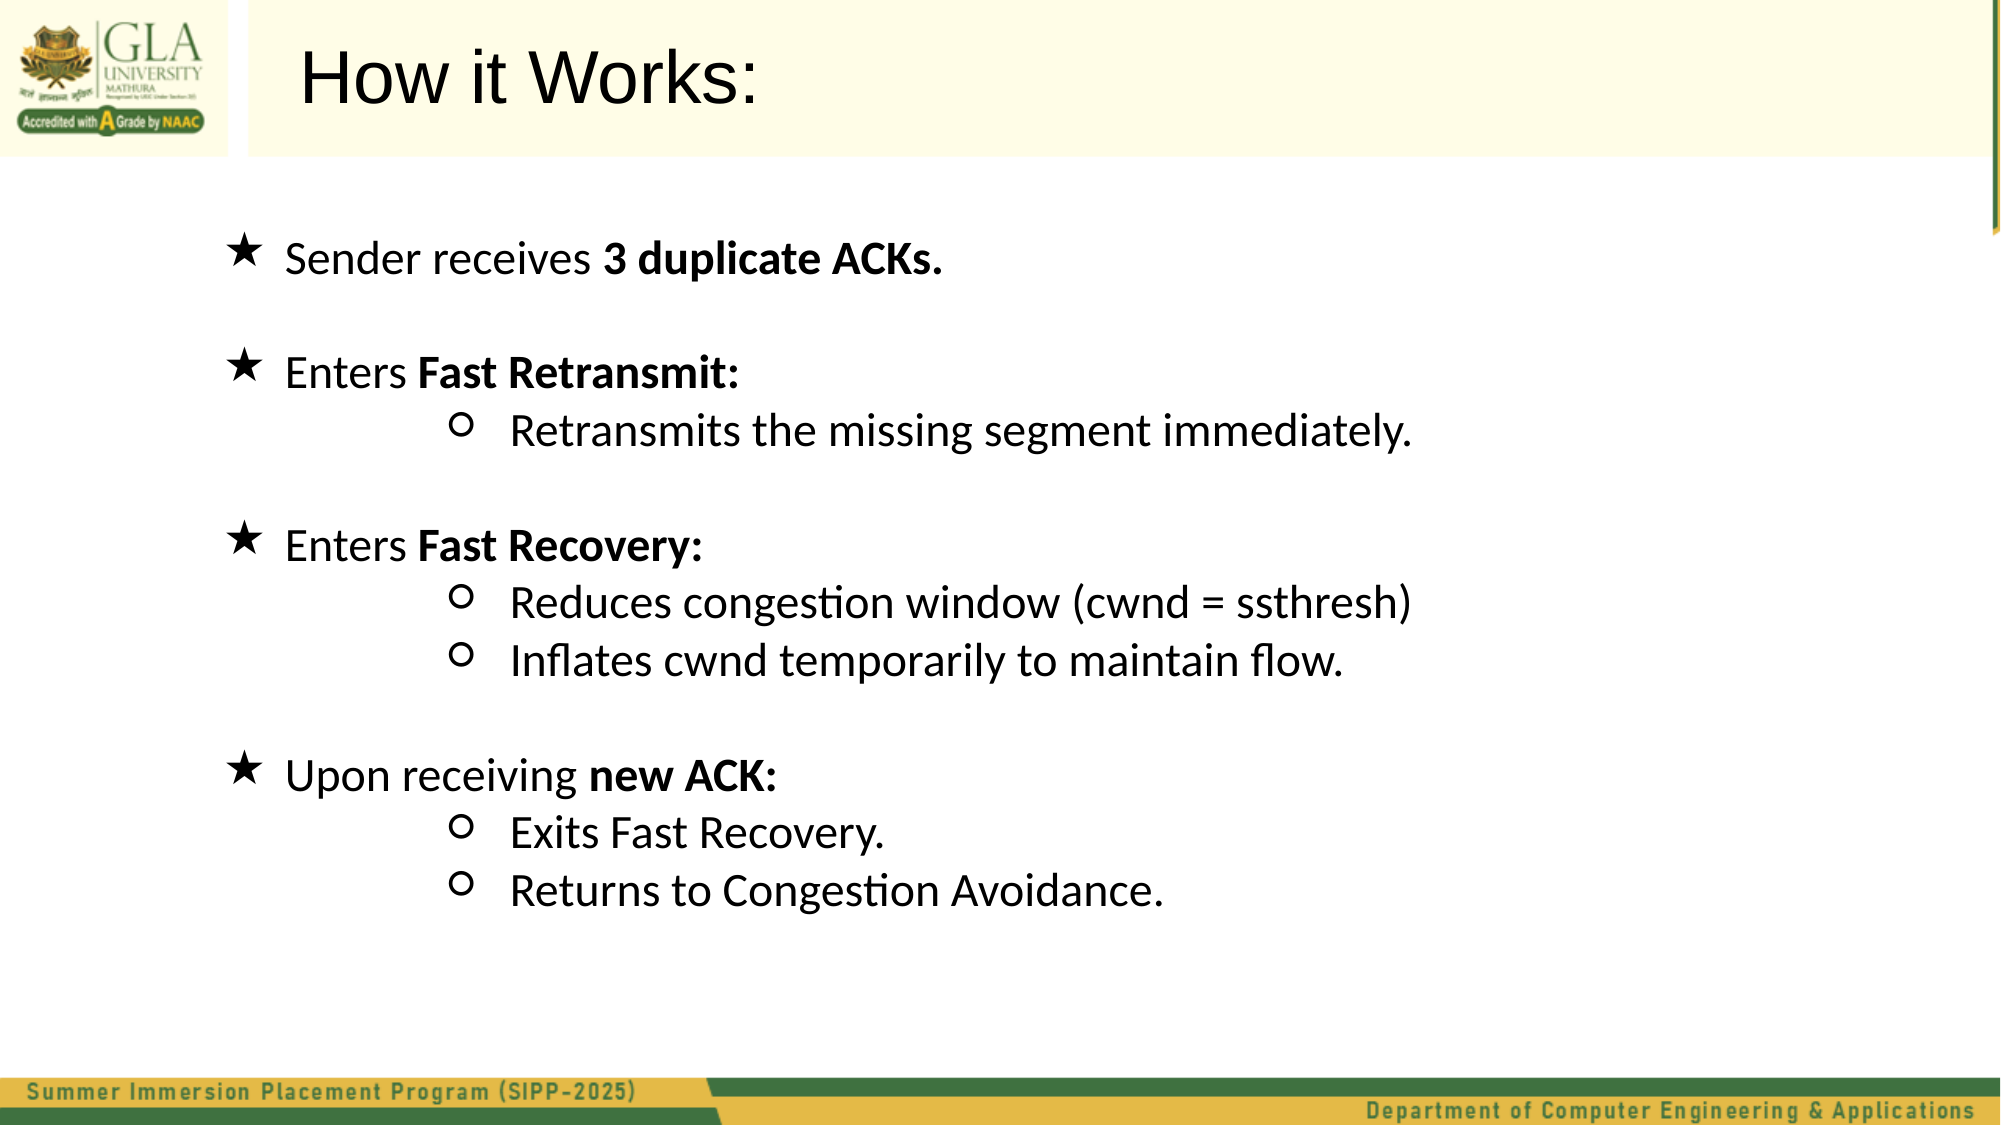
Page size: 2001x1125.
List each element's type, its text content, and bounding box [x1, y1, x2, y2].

picture [0, 0, 2001, 1125]
text_box How it Works: [284, 21, 1959, 127]
text_box Sender receives 3 duplicate ACKs. Enters Fast Retransmit: Retransmits the missing segment immediately. Enters Fast Recovery: Reduces congestion window (cwnd = ssthresh) Inflates cwnd temporarily to maintain flow. Upon receiving new ACK: Exits Fast Recovery. Returns to Congestion Avoidance. [194, 211, 1860, 931]
